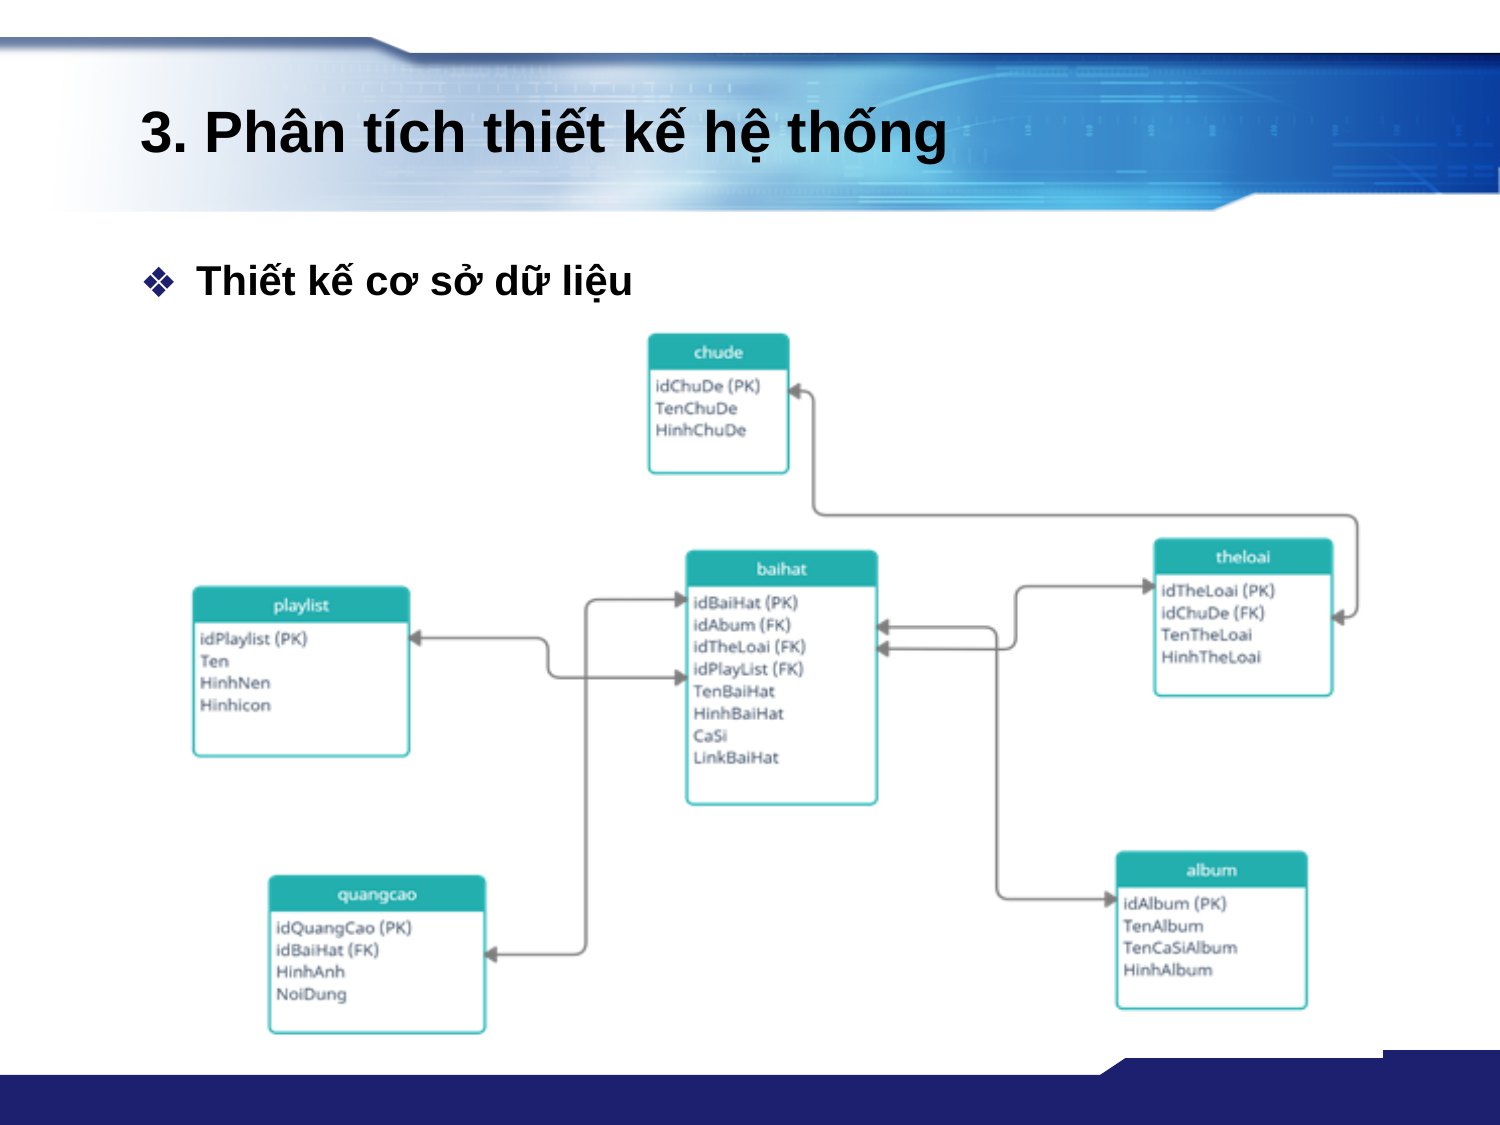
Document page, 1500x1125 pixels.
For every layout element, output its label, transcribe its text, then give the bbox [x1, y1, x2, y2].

picture [169, 311, 1383, 1058]
title 3. Phân tích thiết kế hệ thống [125, 82, 1413, 175]
picture [0, 37, 1500, 213]
text_box Thiết kế cơ sở dữ liệu [124, 245, 1111, 311]
